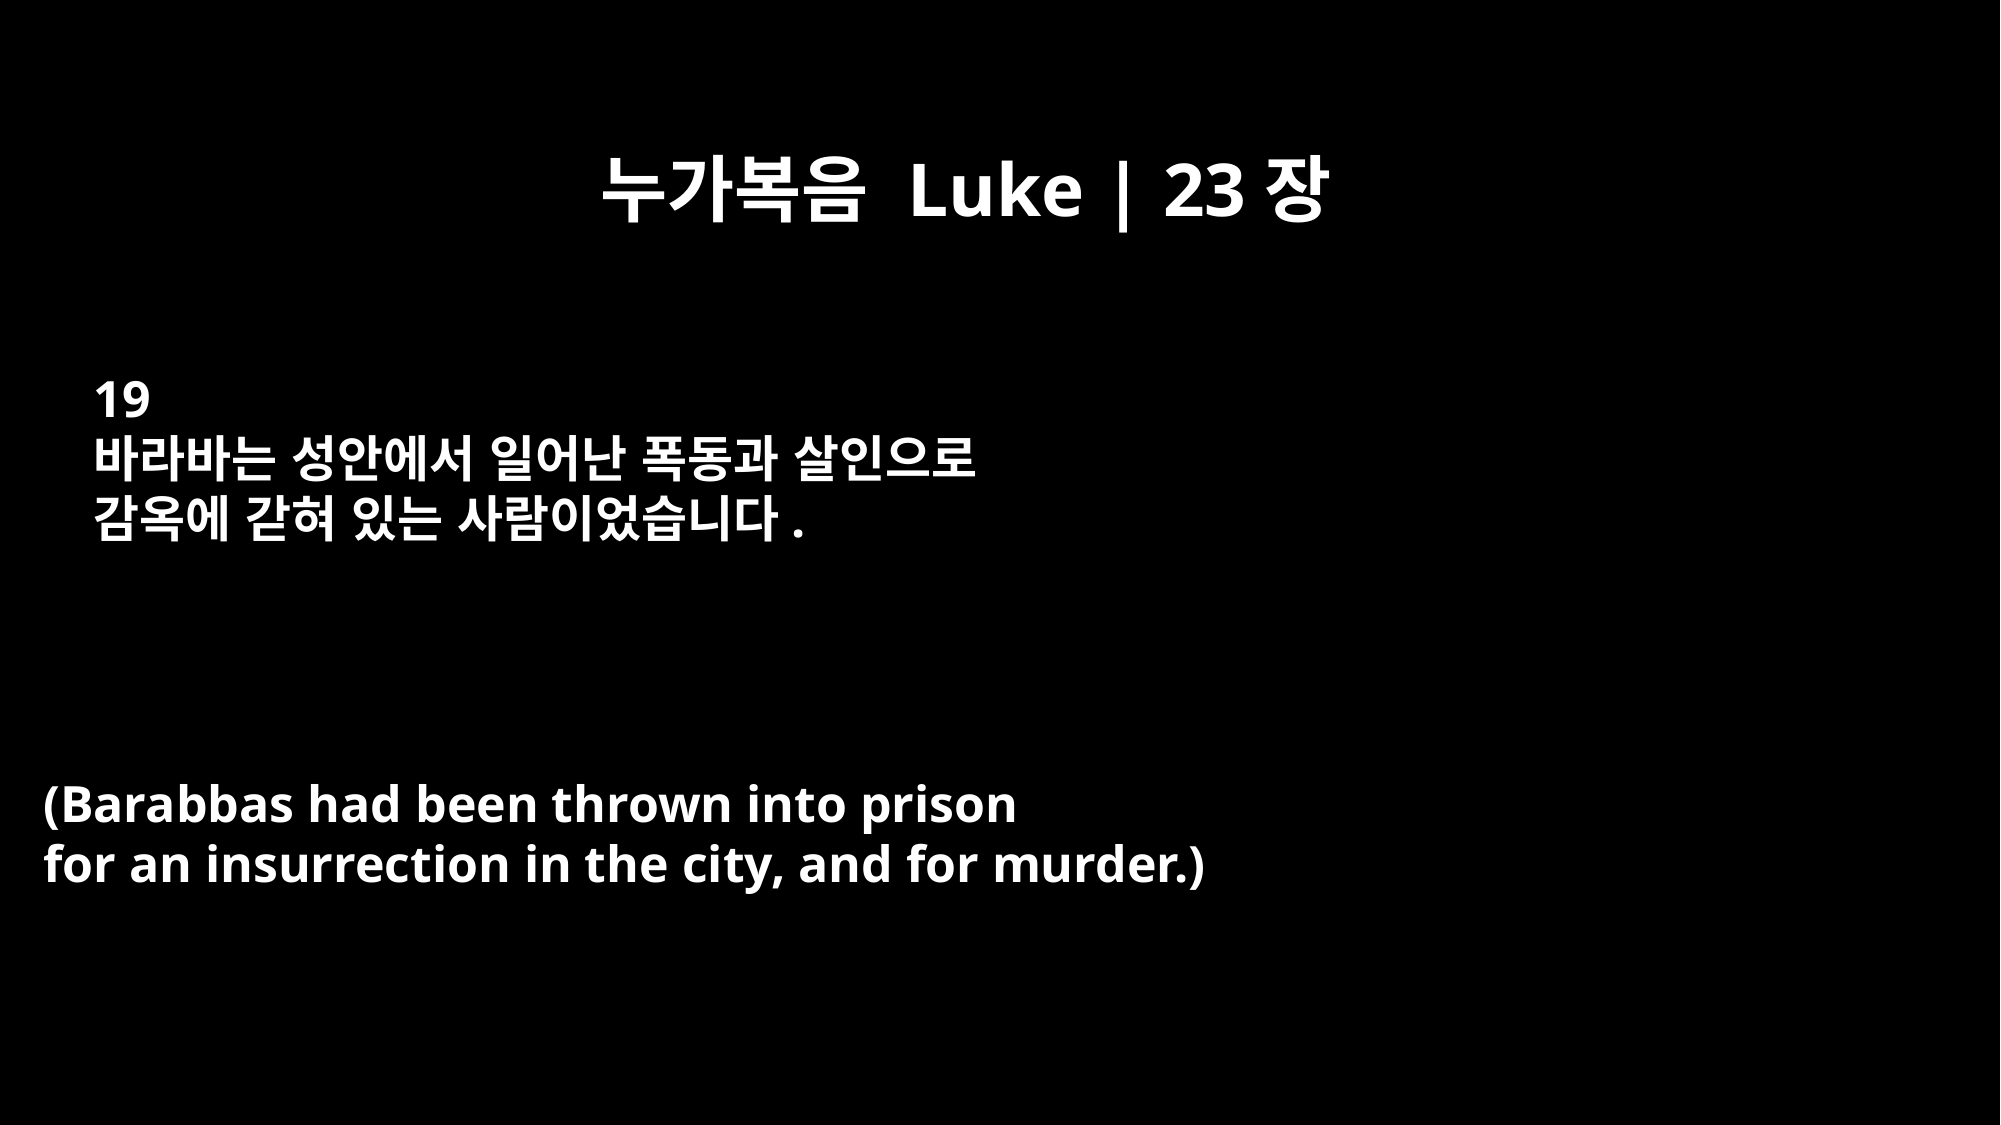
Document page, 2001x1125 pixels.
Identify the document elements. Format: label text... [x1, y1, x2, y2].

text_box (Barabbas had been thrown into prison for an insurrection in the city, and for murder.) [28, 764, 1222, 900]
text_box 누가복음 Luke | 23장 [585, 136, 1347, 239]
text_box 19 바라바는 성안에서 일어난 폭동과 살인으로 감옥에 갇혀 있는 사람이었습니다. [78, 359, 1007, 555]
